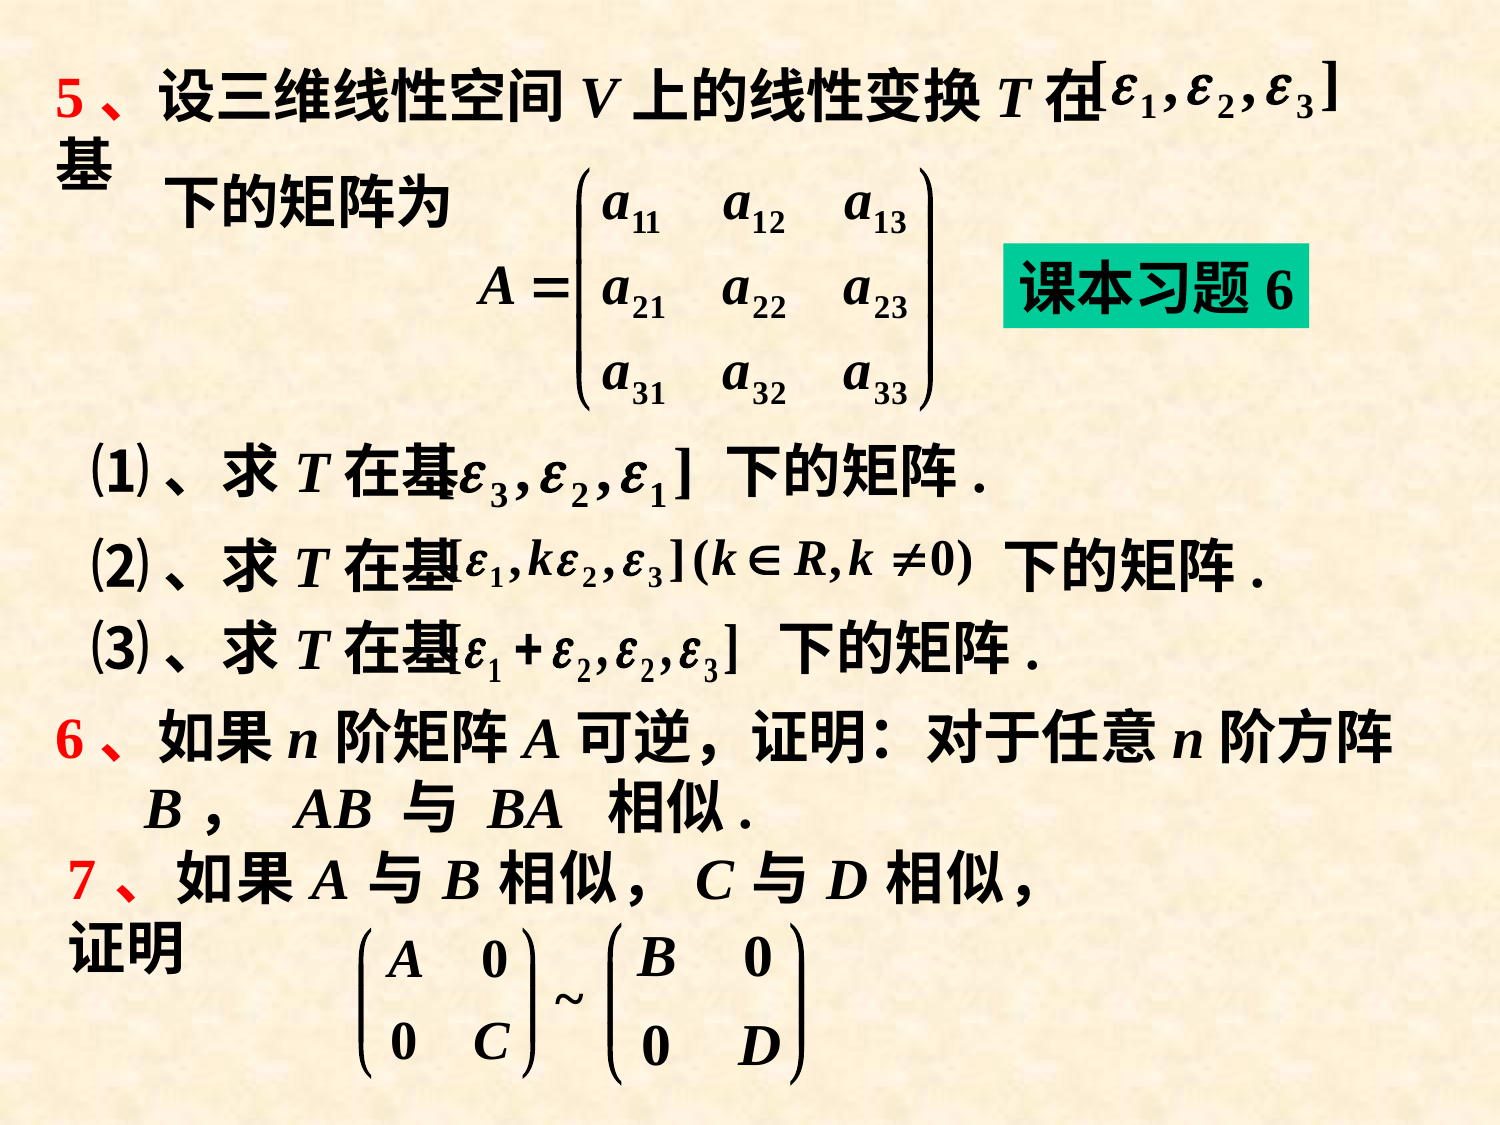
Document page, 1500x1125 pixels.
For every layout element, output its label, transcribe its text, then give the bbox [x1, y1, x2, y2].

text_box ⑶、求T在基 下的矩阵. [76, 603, 439, 689]
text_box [442, 523, 981, 601]
text_box ⑵、求T在基 下的矩阵. [711, 521, 1282, 603]
text_box ⑴、求T在基 下的矩阵. [76, 426, 459, 512]
picture [0, 0, 1500, 1125]
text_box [442, 606, 748, 698]
text_box ⑴、求T在基 下的矩阵. [708, 426, 1117, 512]
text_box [466, 157, 951, 424]
text_box 7、如果A与B相似，C与D相似，证明 [53, 834, 1081, 989]
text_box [1083, 42, 1350, 135]
text_box 5、设三维线性空间V上的线性变换T在基 [41, 51, 1129, 206]
text_box ⑶、求T在基 下的矩阵. [751, 603, 1424, 689]
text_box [596, 910, 822, 1095]
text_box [431, 428, 704, 523]
text_box 课本习题6 [1003, 243, 1310, 329]
text_box ⑵、求T在基 下的矩阵. [76, 521, 438, 603]
text_box 6、如果n阶矩阵A可逆，证明：对于任意n阶方阵B， AB 与 BA 相似. [41, 692, 1447, 848]
text_box 下的矩阵为 [147, 157, 464, 243]
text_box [348, 916, 591, 1087]
